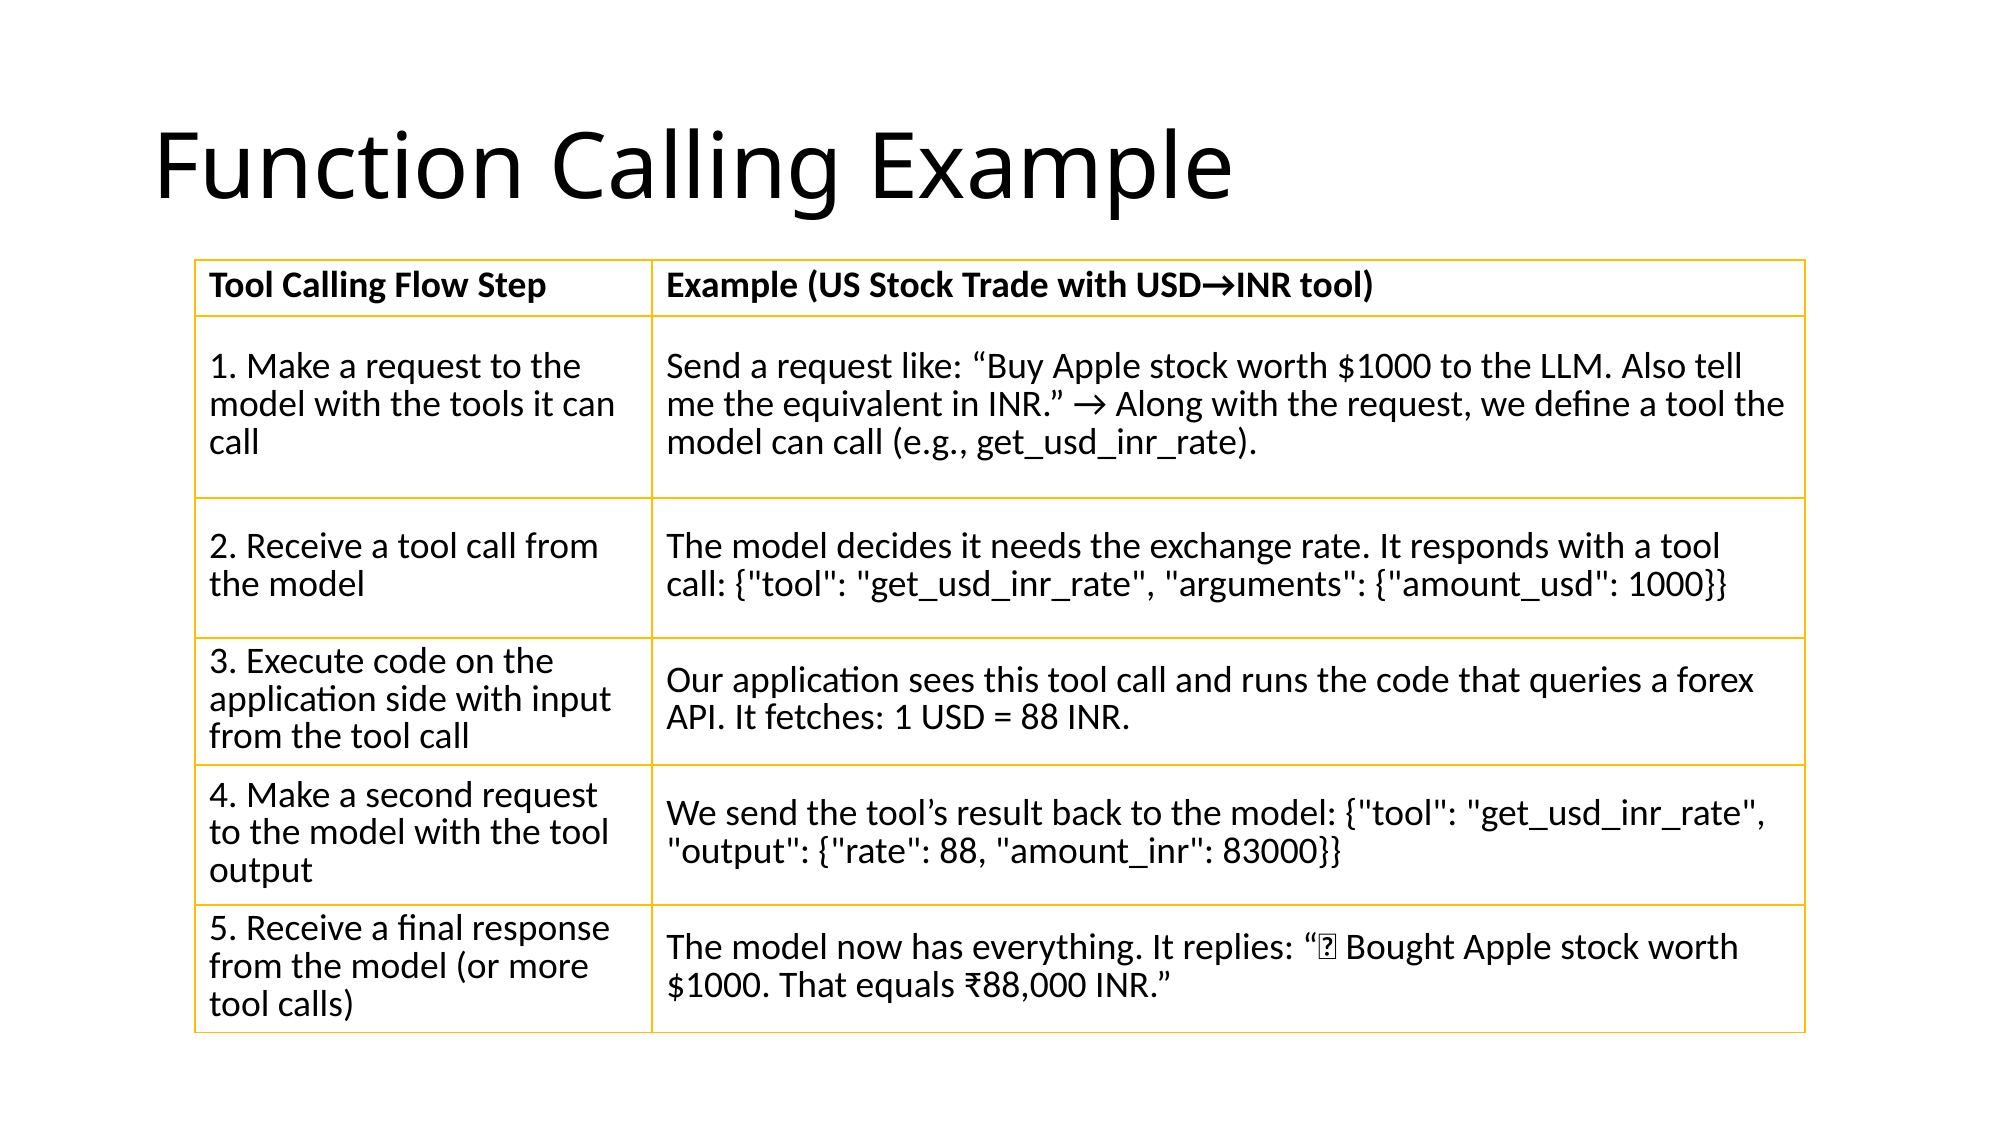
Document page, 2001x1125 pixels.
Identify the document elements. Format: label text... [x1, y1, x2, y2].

table_cell 3. Execute code on the application side with input from the tool call [196, 639, 651, 764]
table_cell The model decides it needs the exchange rate. It responds with a tool call: {"tool": "get_usd_inr_rate", "arguments": {"amount_usd": 1000}} [653, 499, 1804, 637]
title Function Calling Example [137, 59, 1863, 278]
table_cell 4. Make a second request to the model with the tool output [196, 766, 651, 904]
table_cell 1. Make a request to the model with the tools it can call [196, 317, 651, 497]
table_cell Send a request like: “Buy Apple stock worth $1000 to the LLM. Also tell me the equivalent in INR.” → Along with the request, we define a tool the model can call (e.g., get_usd_inr_rate). [653, 317, 1804, 497]
table_cell Our application sees this tool call and runs the code that queries a forex API. It fetches: 1 USD = 88 INR. [653, 639, 1804, 764]
table_header Tool Calling Flow Step [196, 261, 651, 315]
table_header Example (US Stock Trade with USD→INR tool) [653, 261, 1804, 315]
table_cell 2. Receive a tool call from the model [196, 499, 651, 637]
table_cell We send the tool’s result back to the model: {"tool": "get_usd_inr_rate", "output": {"rate": 88, "amount_inr": 83000}} [653, 766, 1804, 904]
table_cell 5. Receive a final response from the model (or more tool calls) [196, 906, 651, 1032]
table_cell The model now has everything. It replies: “✅ Bought Apple stock worth $1000. That equals ₹88,000 INR.” [653, 906, 1804, 1032]
